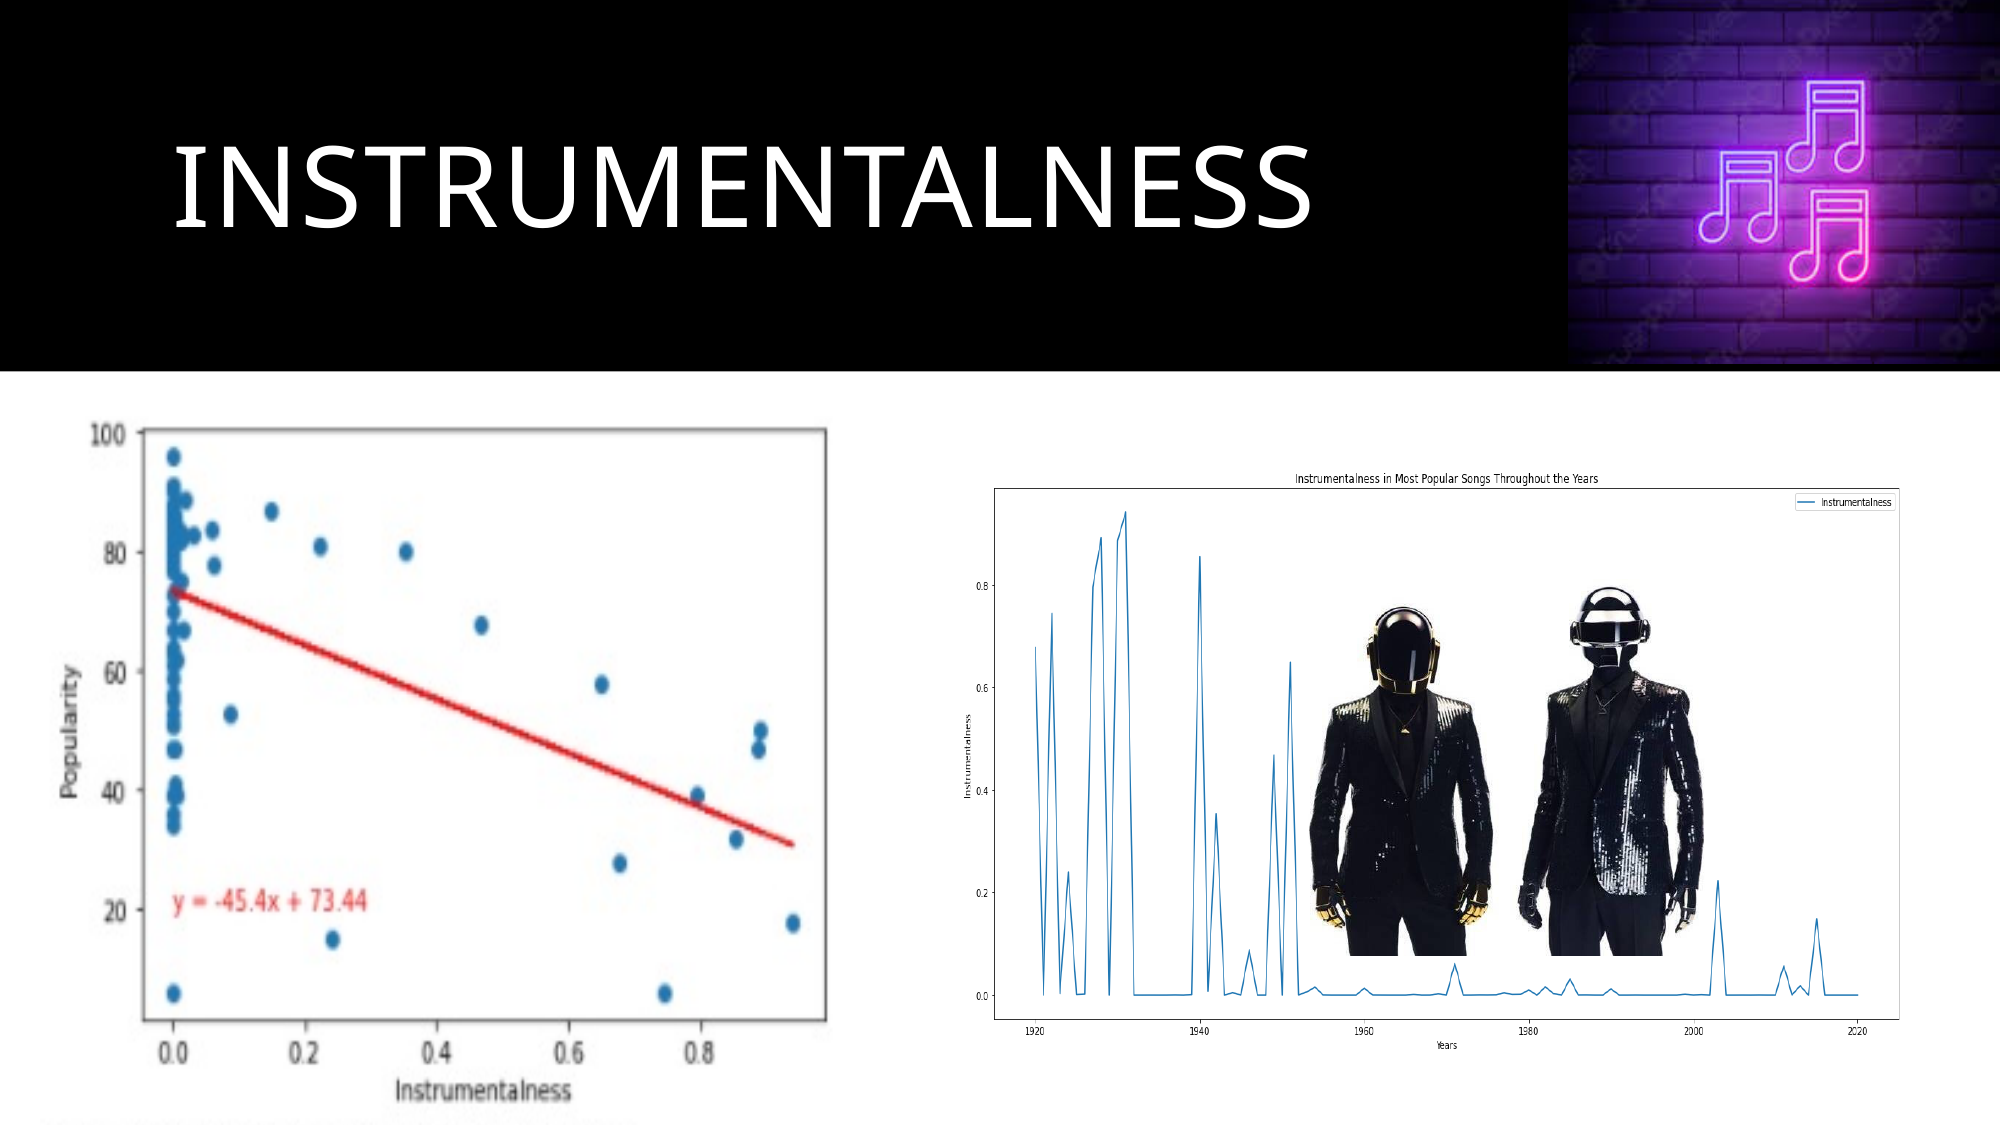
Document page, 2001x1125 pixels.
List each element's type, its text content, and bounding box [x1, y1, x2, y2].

picture [1568, 0, 2000, 364]
picture [40, 399, 886, 1125]
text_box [958, 466, 1904, 1056]
title Instrumentalness [157, 52, 1568, 332]
